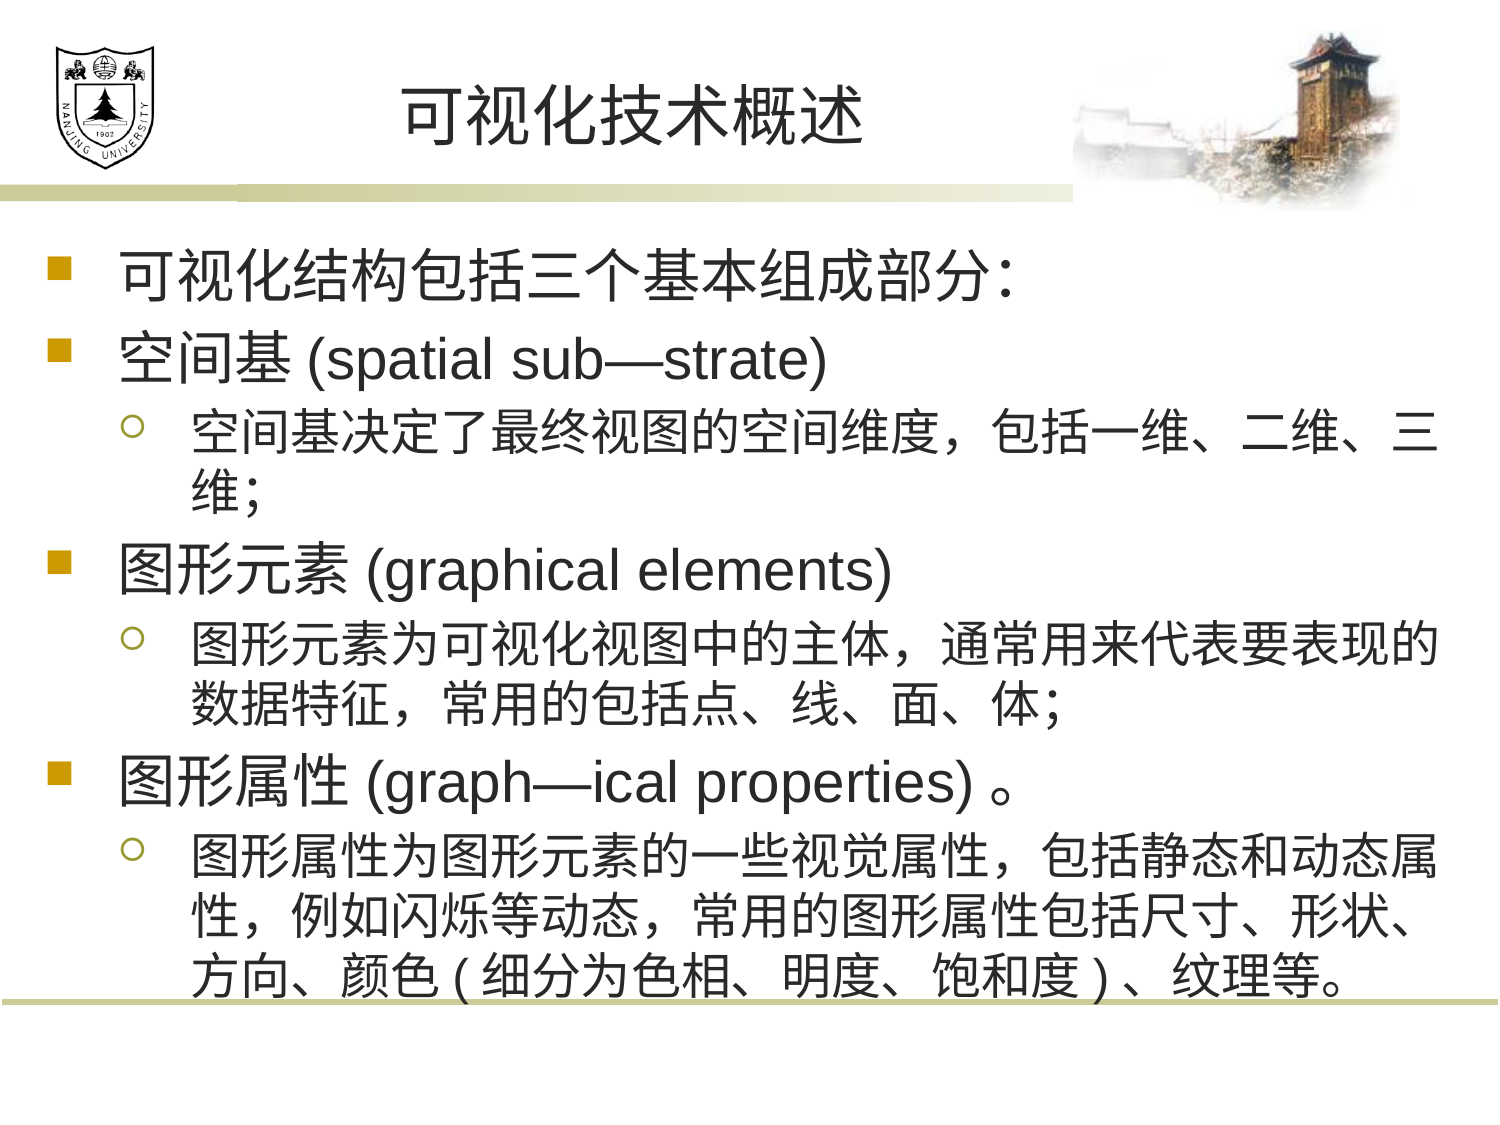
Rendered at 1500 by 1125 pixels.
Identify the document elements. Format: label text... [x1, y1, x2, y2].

title 可视化技术概述 [171, 66, 1093, 161]
picture [2, 999, 1498, 1005]
picture [50, 42, 160, 173]
list 可视化结构包括三个基本组成部分： 空间基(spatial sub—strate) 空间基决定了最终视图的空间维度，包括一维、二维、三维； 图形元素(graphical elements) 图形元素为可视化视图中的主体，通常用来代表要表现的数据特征，常用的包括点、线、面、体； 图形属性(graph—ical properties)。 图形属性为图形元素的一些视觉属性，包括静态和动态属性，例如闪烁等动态，常用的图形属性包括尺寸、形状、方向、颜色(细分为色相、明度、饱和度)、纹理等。 [29, 231, 1459, 964]
picture [1073, 30, 1400, 211]
